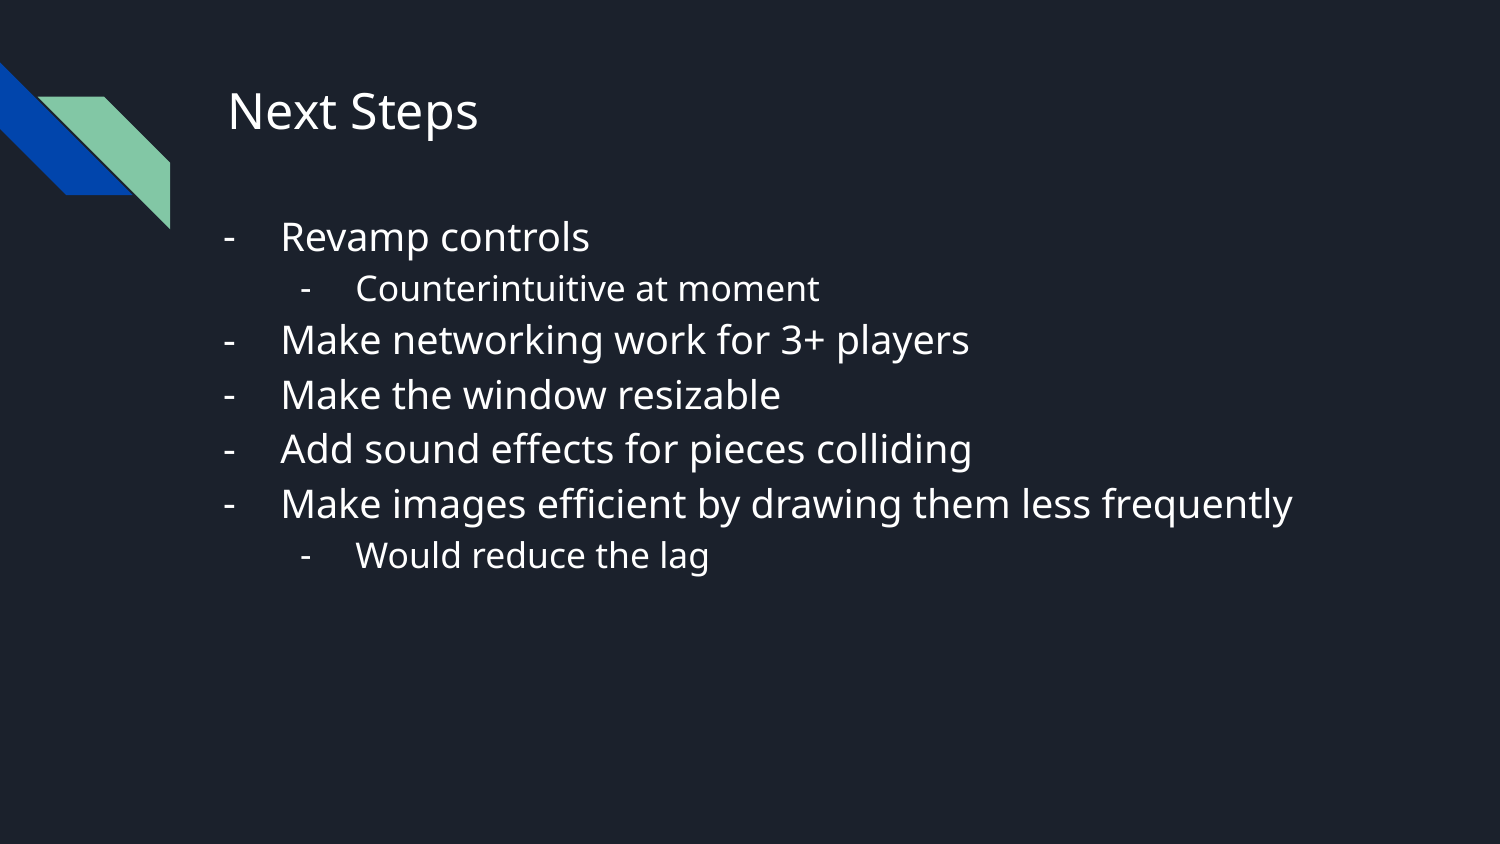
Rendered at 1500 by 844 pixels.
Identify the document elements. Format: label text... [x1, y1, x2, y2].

title Next Steps [212, 64, 1368, 215]
list Revamp controls Counterintuitive at moment Make networking work for 3+ players Make the window resizable Add sound effects for pieces colliding Make images efficient by drawing them less frequently Would reduce the lag [190, 189, 1345, 668]
